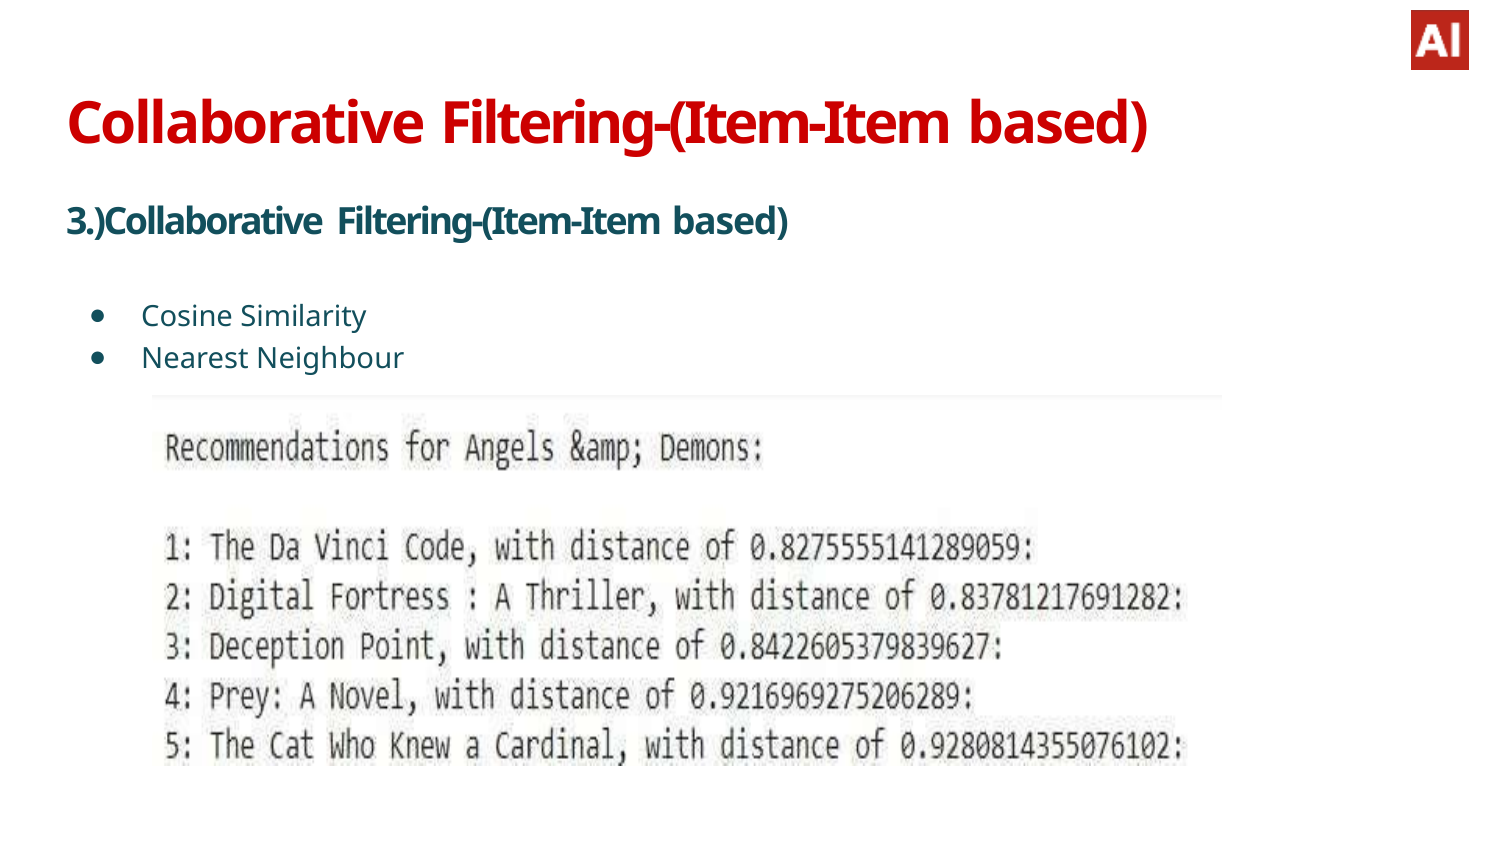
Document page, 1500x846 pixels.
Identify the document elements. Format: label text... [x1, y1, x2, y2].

title Collaborative Filtering-(Item-Item based) [64, 82, 1325, 226]
picture [1411, 10, 1469, 70]
picture [152, 395, 1223, 767]
text_box 3.)Collaborative Filtering-(Item-Item based) Cosine Similarity Nearest Neighbour [63, 195, 920, 375]
